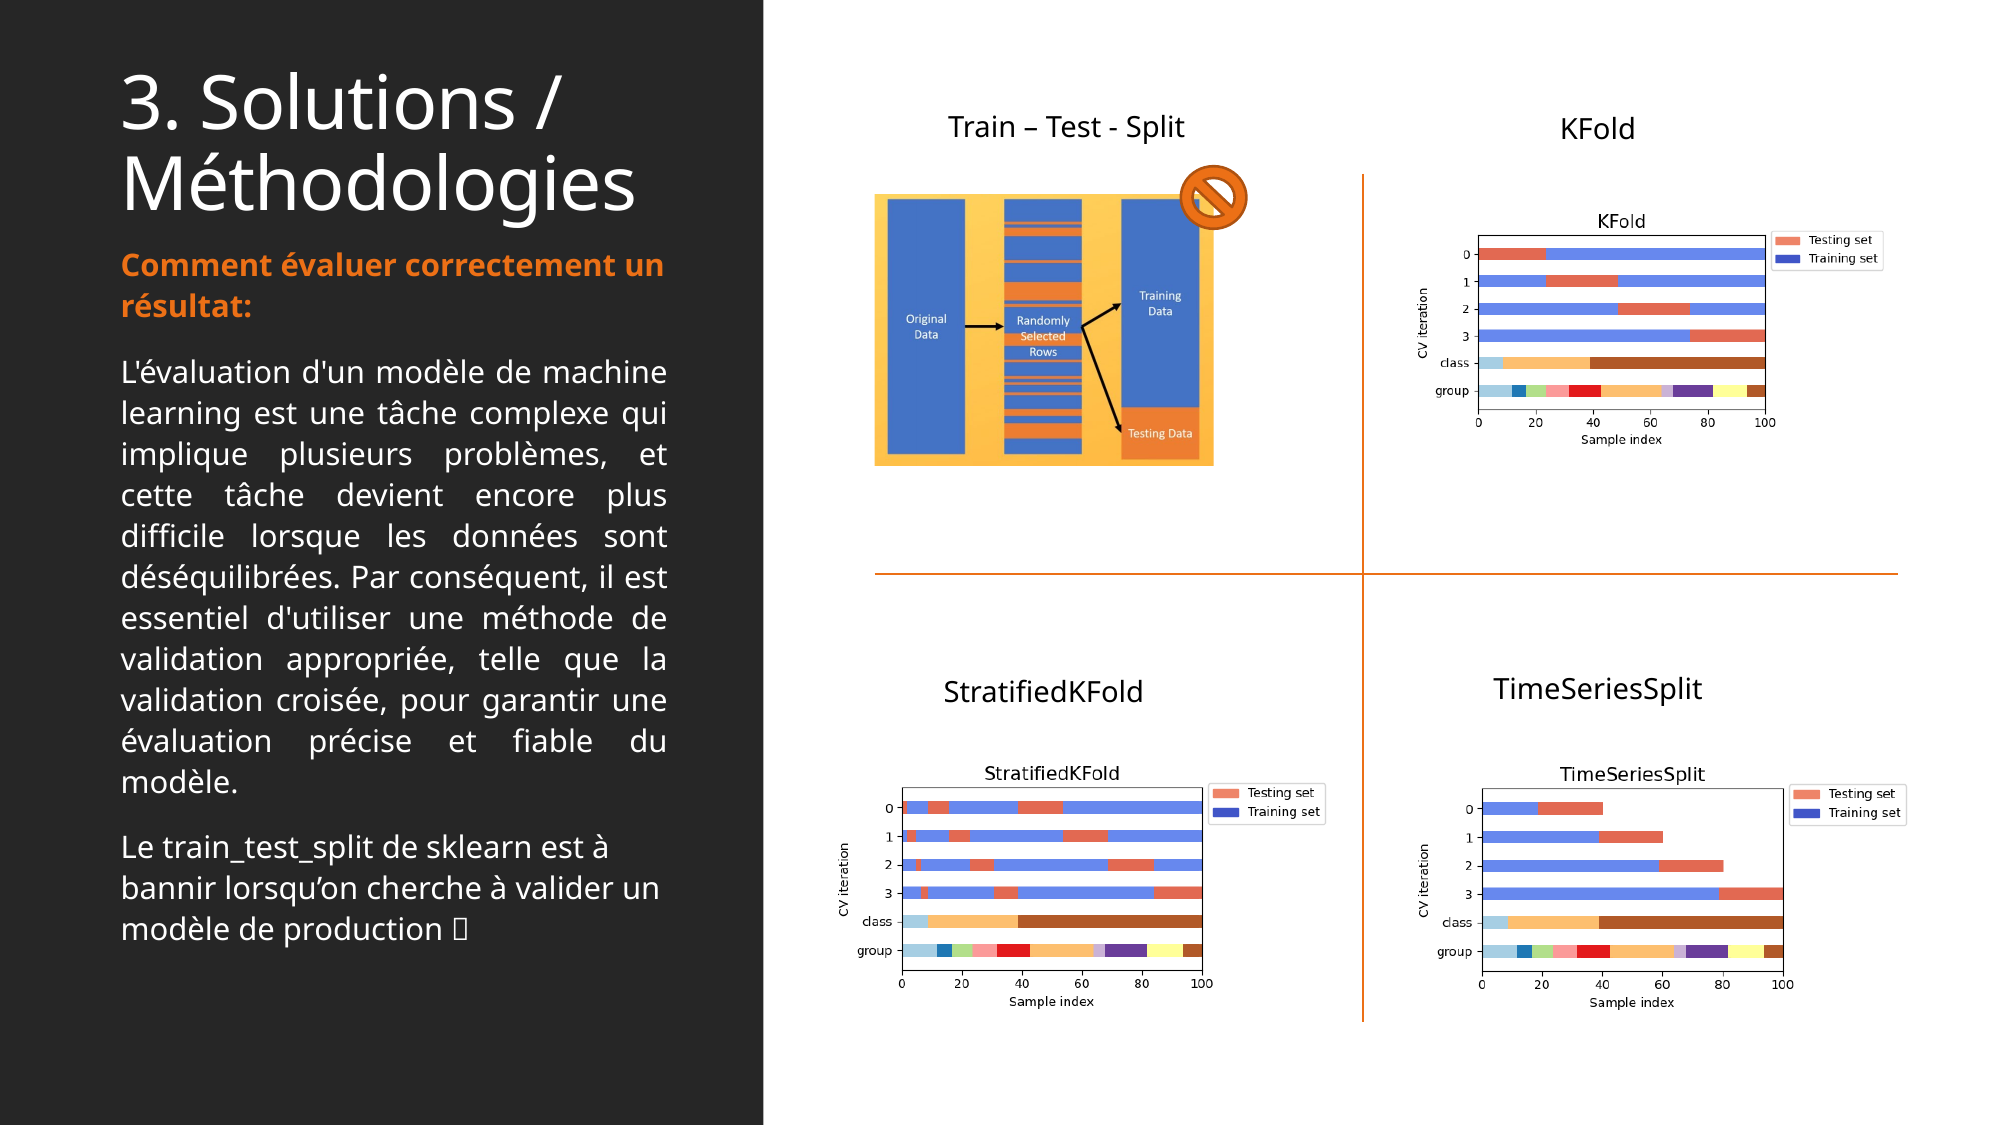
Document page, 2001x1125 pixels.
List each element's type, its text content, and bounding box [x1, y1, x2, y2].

picture [1405, 201, 1920, 459]
title 3. Solutions / Méthodologies [105, 38, 683, 234]
text_box Train – Test - Split [831, 100, 1302, 151]
picture [1405, 753, 1944, 1023]
text_box [1180, 164, 1248, 229]
text_box StratifiedKFold [808, 666, 1280, 716]
picture [825, 751, 1362, 1022]
picture [874, 193, 1214, 467]
text_box KFold [1362, 102, 1834, 153]
list Comment évaluer correctement un résultat: L'évaluation d'un modèle de machine learning est une tâche complexe qui implique plusieurs problèmes, et cette tâche devient encore plus difficile lorsque les données sont déséquilibrées. Par conséquent, il est essentiel d'utiliser une méthode de validation appropriée, telle que la validation croisée, pour garantir une évaluation précise et fiable du modèle. Le train_test_split de sklearn est à bannir lorsqu’on cherche à valider un modèle de production  [105, 234, 683, 1002]
text_box TimeSeriesSplit [1371, 662, 1834, 713]
